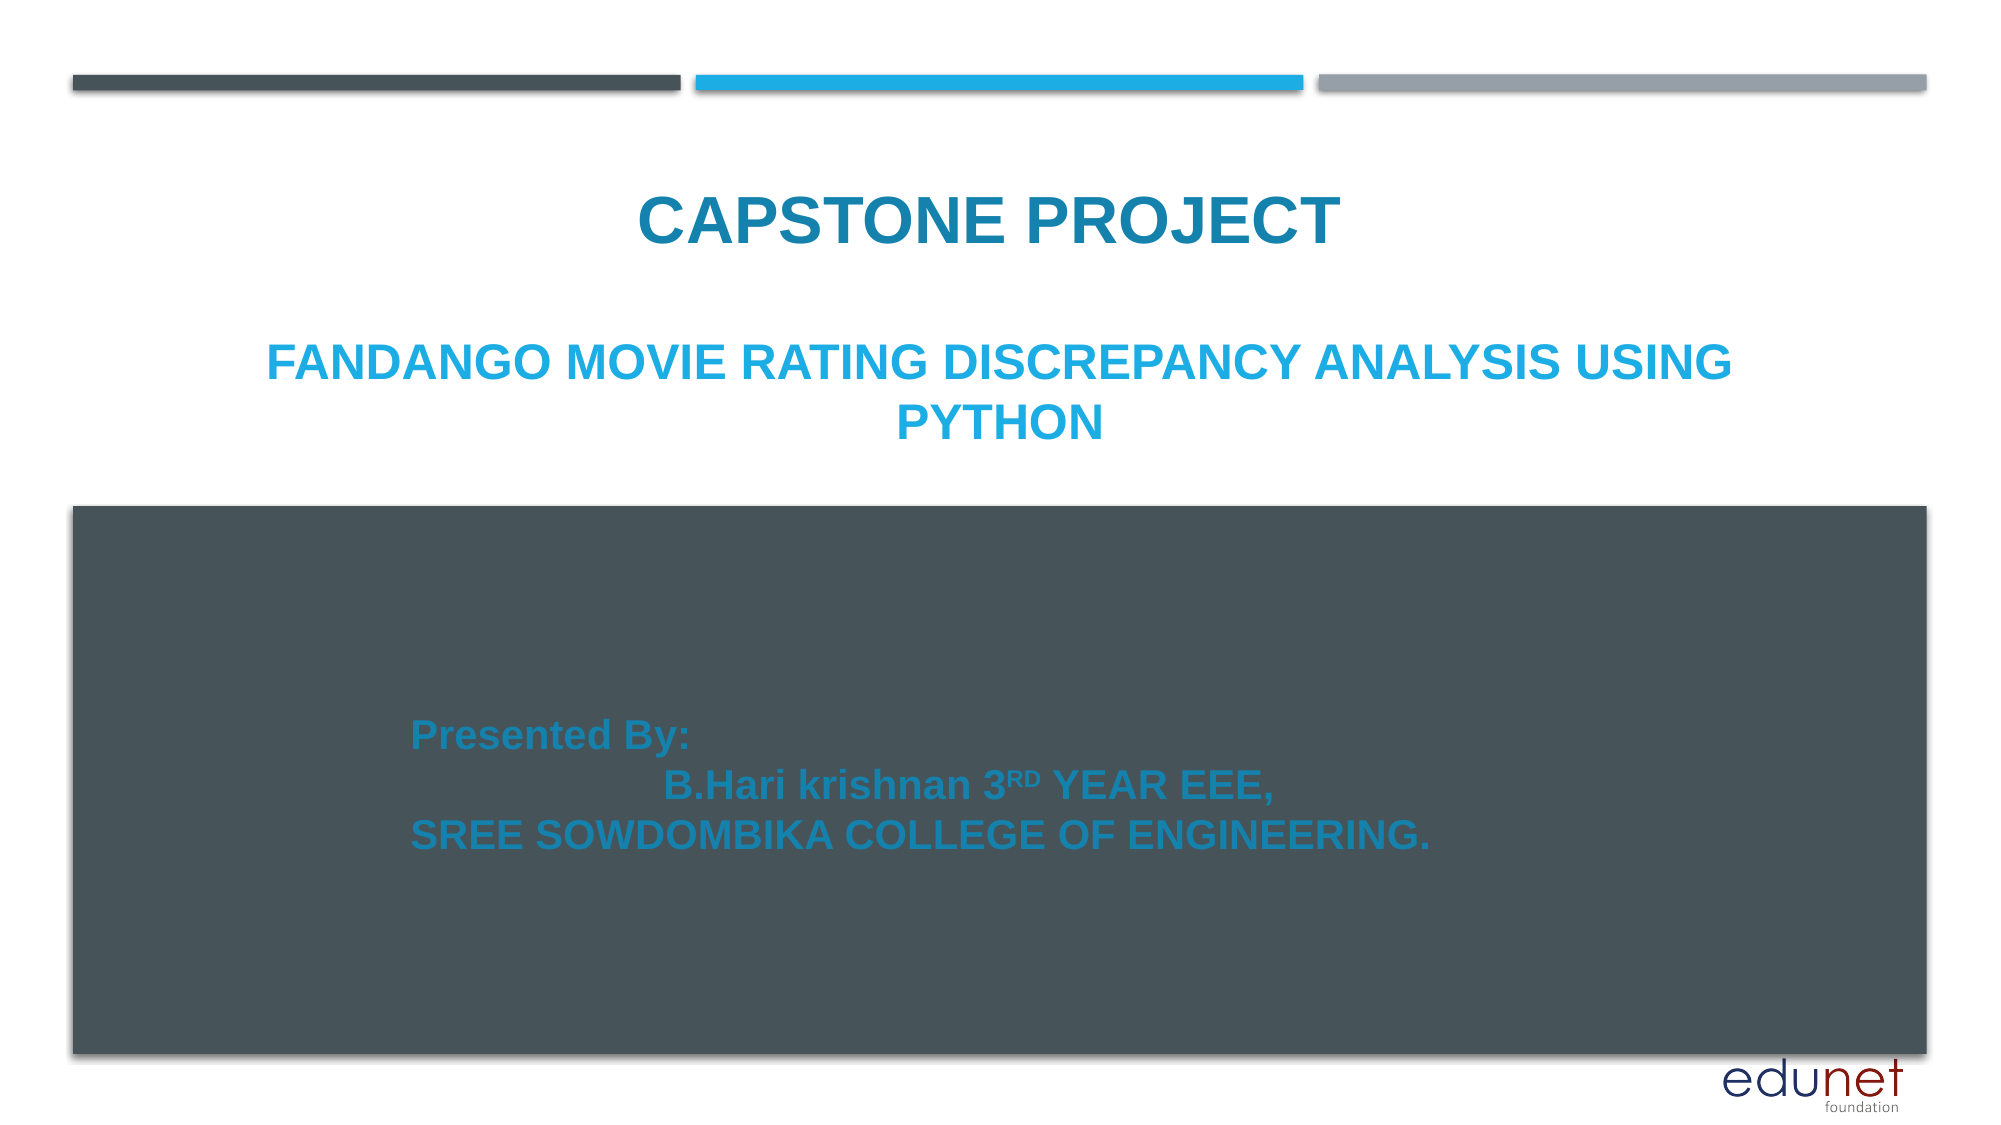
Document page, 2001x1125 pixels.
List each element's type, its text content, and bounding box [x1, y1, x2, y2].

text_box Presented By: B.Hari krishnan 3RD YEAR EEE, SREE SOWDOMBIKA COLLEGE OF ENGINEERING. [395, 700, 1673, 866]
text_box CAPSTONE PROJECT [0, 169, 2000, 265]
picture [1719, 1056, 1905, 1116]
title Fandango Movie Rating Discrepancy Analysis using Python [223, 265, 1777, 458]
